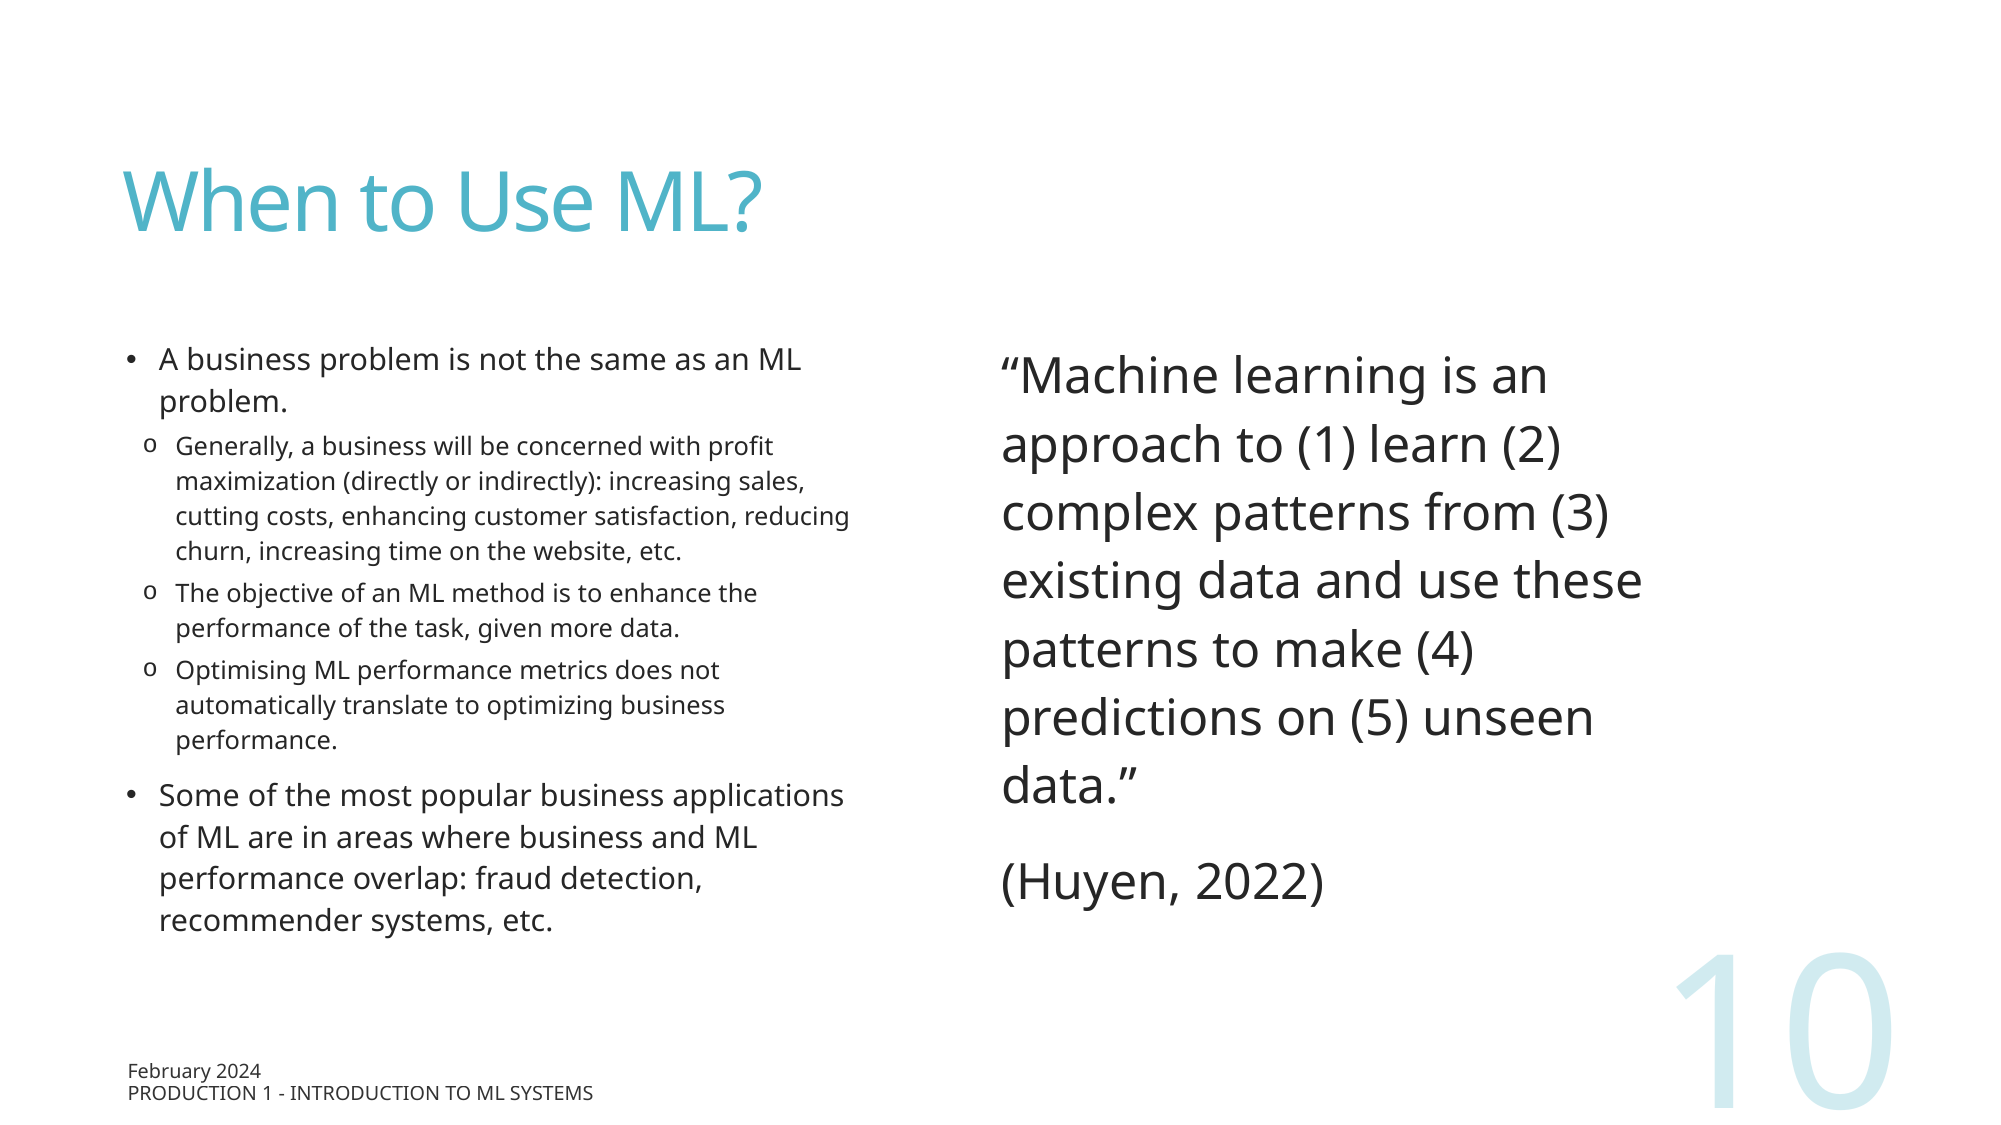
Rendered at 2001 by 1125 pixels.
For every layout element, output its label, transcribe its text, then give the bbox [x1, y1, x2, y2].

footer Production 1 - Introduction to ML Systems [112, 1075, 938, 1113]
list “Machine learning is an approach to (1) learn (2) complex patterns from (3) existing data and use these patterns to make (4) predictions on (5) unseen data.” (Huyen, 2022) [986, 327, 1752, 946]
list A business problem is not the same as an ML problem. Generally, a business will be concerned with profit maximization (directly or indirectly): increasing sales, cutting costs, enhancing customer satisfaction, reducing churn, increasing time on the website, etc. The objective of an ML method is to enhance the performance of the task, given more data. Optimising ML performance metrics does not automatically translate to optimizing business performance. Some of the most popular business applications of ML are in areas where business and ML performance overlap: fraud detection, recommender systems, etc. [111, 327, 876, 946]
slide_number 10 [1437, 963, 1918, 1125]
title When to Use ML? [107, 81, 1875, 330]
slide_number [112, 1051, 788, 1075]
